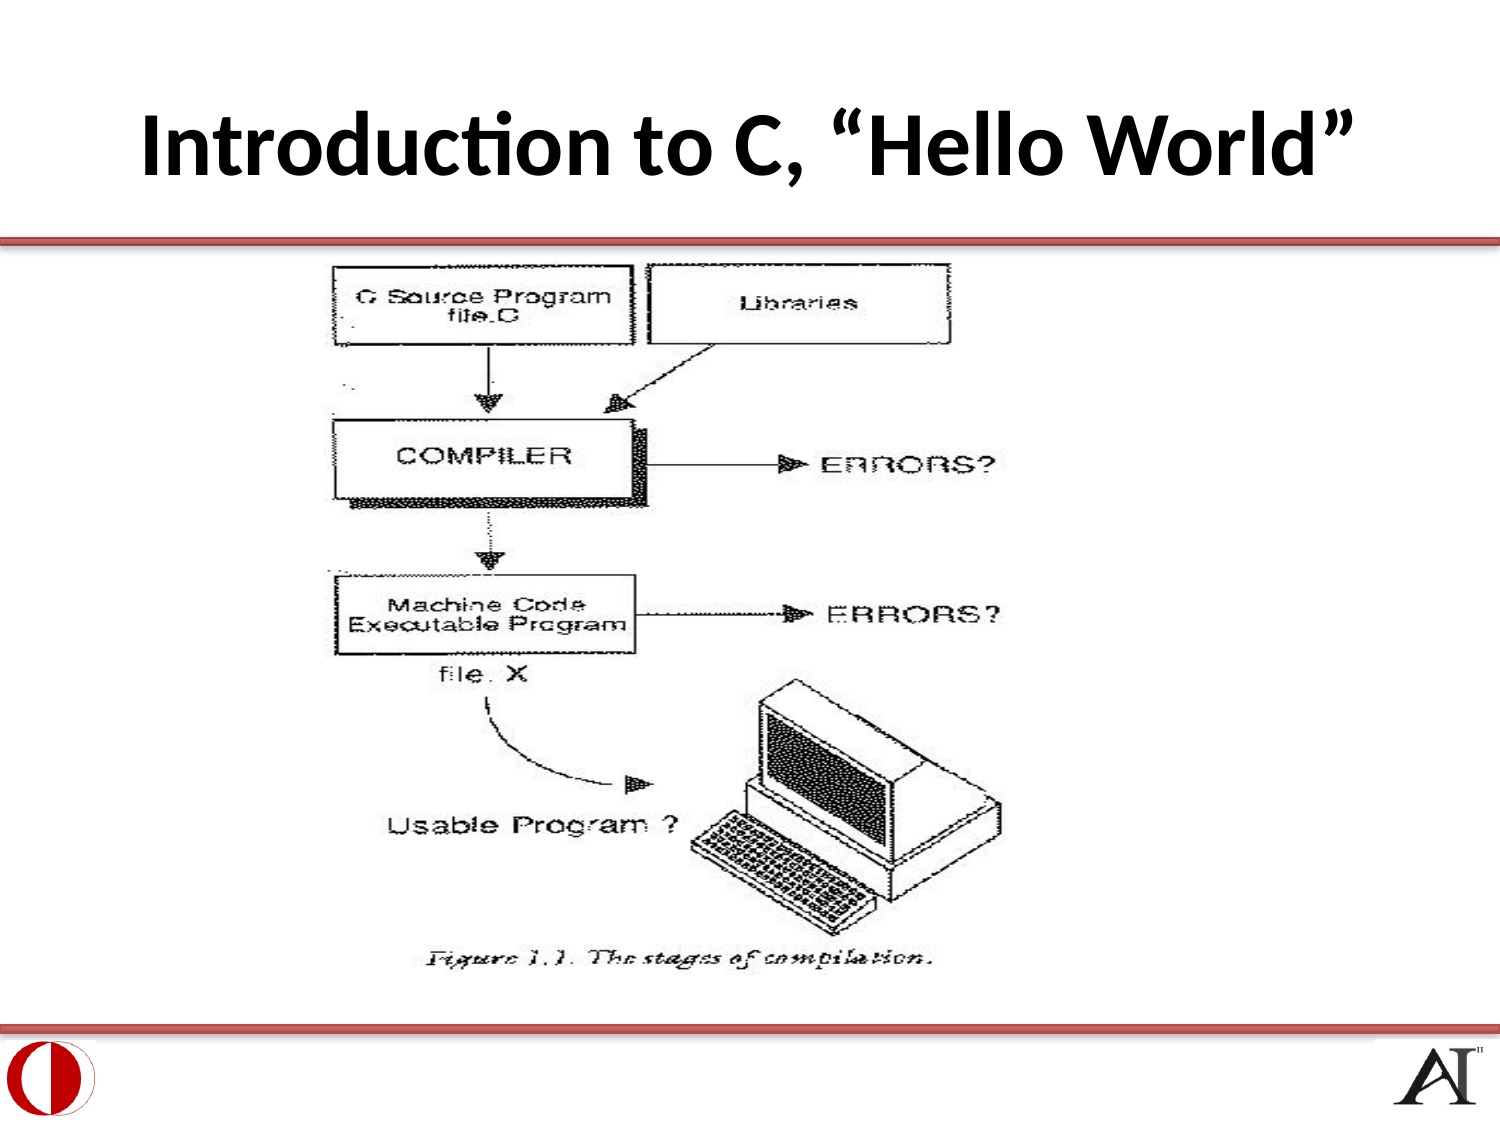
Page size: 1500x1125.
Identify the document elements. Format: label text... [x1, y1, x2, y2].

picture [5, 1040, 96, 1116]
title Introduction to C, “Hello World” [75, 45, 1425, 233]
picture [1374, 1039, 1500, 1110]
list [324, 262, 1013, 976]
